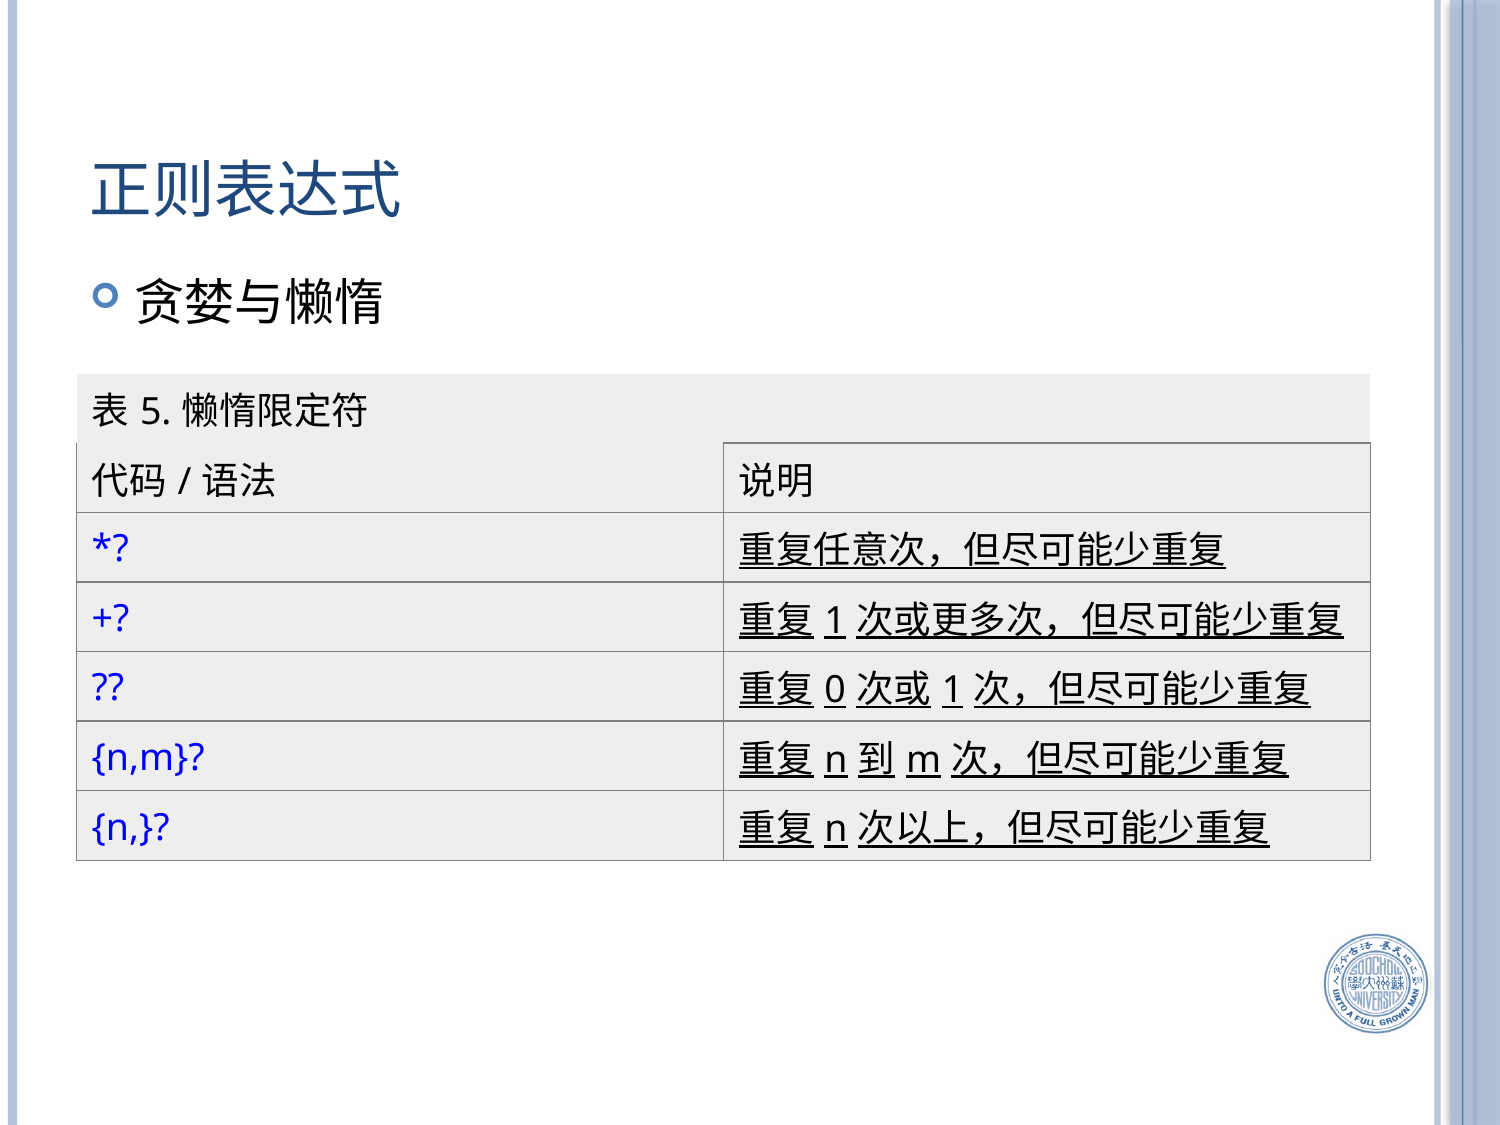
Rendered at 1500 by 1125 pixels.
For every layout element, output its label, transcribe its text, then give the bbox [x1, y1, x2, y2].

table_cell *? [77, 513, 723, 581]
table_cell 重复n到m次，但尽可能少重复 [724, 722, 1370, 790]
table_cell ?? [77, 652, 723, 720]
table_cell 重复0次或1次，但尽可能少重复 [724, 652, 1370, 720]
table_cell {n,}? [77, 791, 723, 860]
table_cell 重复n次以上，但尽可能少重复 [724, 791, 1370, 860]
table_cell 重复任意次，但尽可能少重复 [724, 513, 1370, 581]
table_cell {n,m}? [77, 722, 723, 790]
list 贪婪与懒惰 [75, 262, 1300, 1062]
table_cell +? [77, 583, 723, 651]
title 正则表达式 [75, 45, 1300, 233]
table_cell 重复1次或更多次，但尽可能少重复 [724, 583, 1370, 651]
table_header 表5.懒惰限定符 [77, 374, 1370, 443]
table_cell 代码/语法 [77, 443, 723, 512]
table_cell 说明 [724, 444, 1370, 512]
